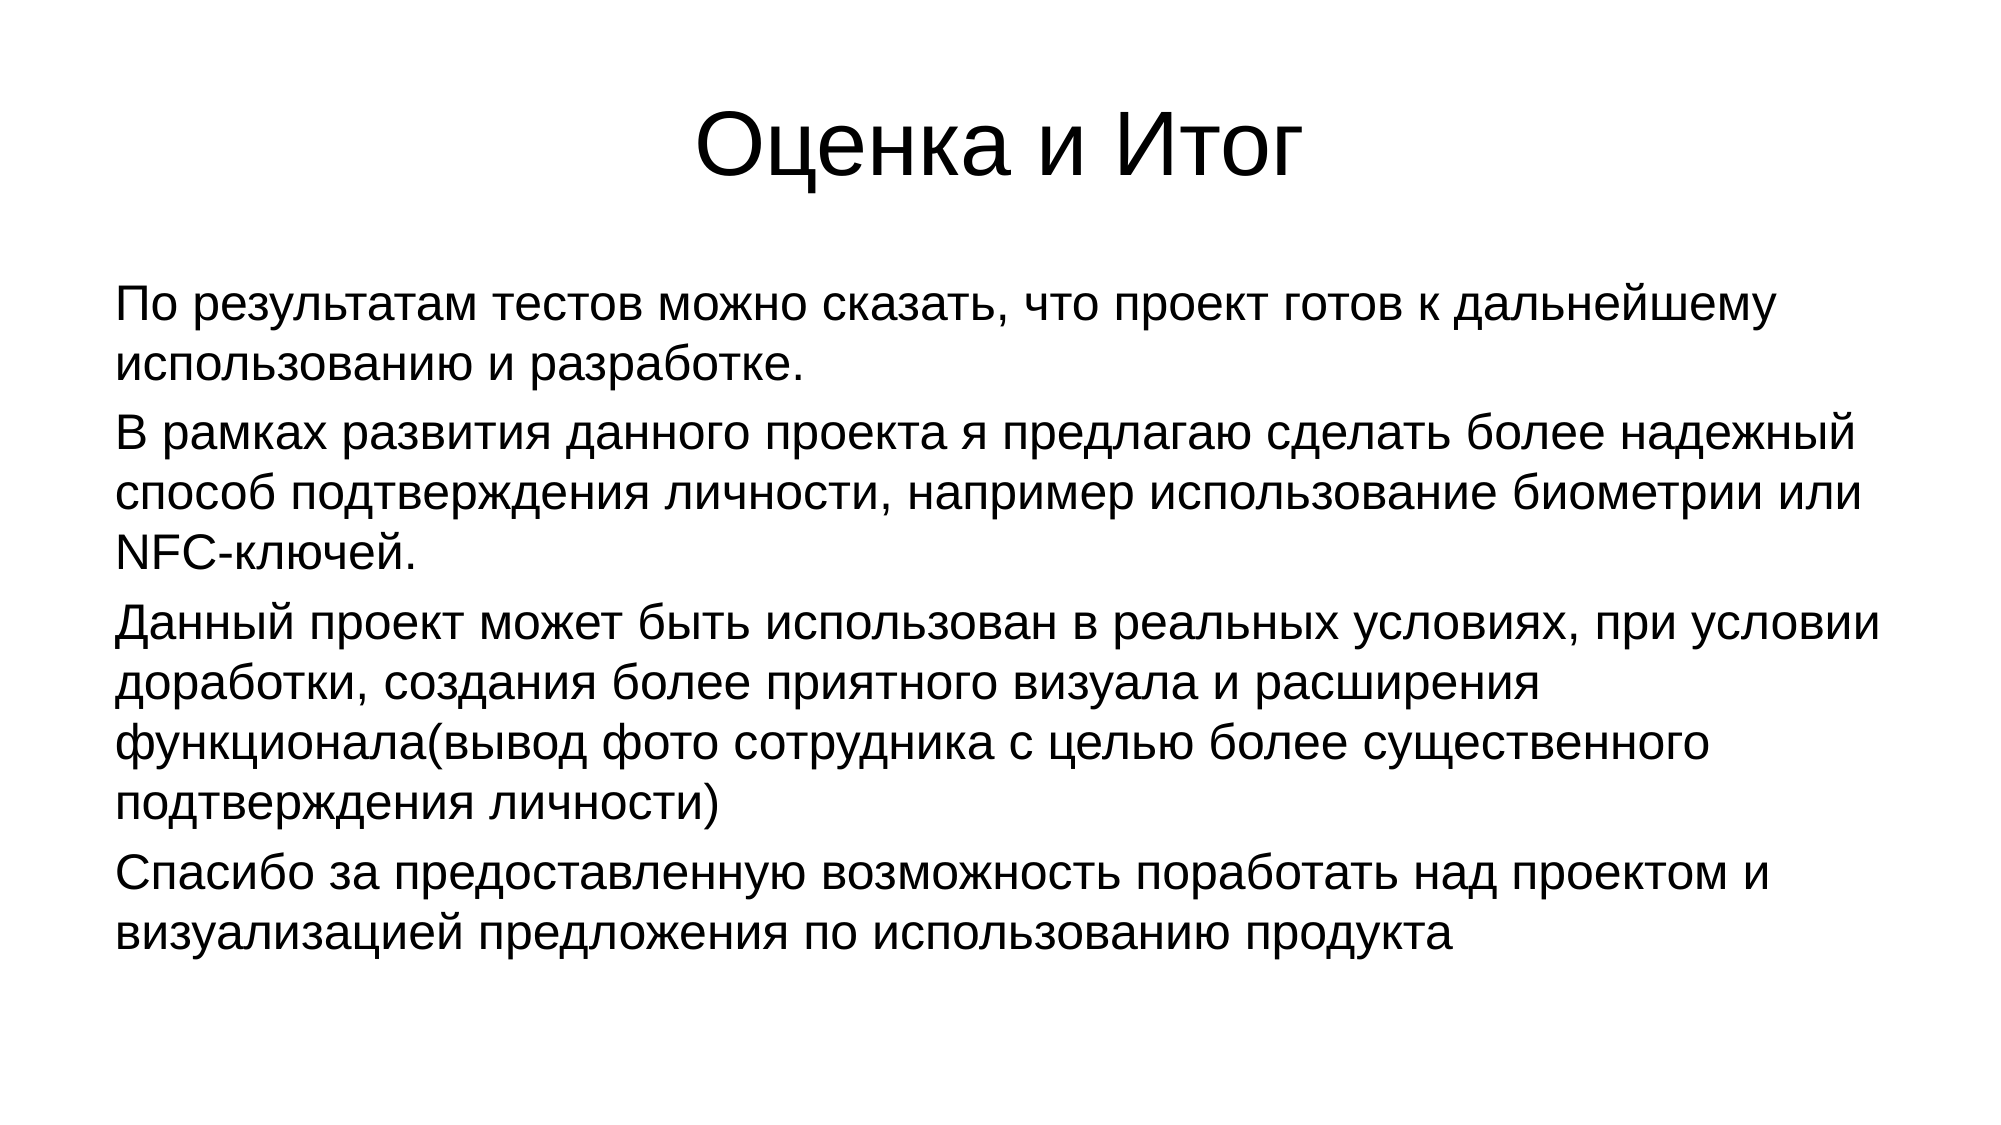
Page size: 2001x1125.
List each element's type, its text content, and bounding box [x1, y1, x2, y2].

title Оценка и Итог [99, 44, 1901, 233]
list По результатам тестов можно сказать, что проект готов к дальнейшему использованию и разработке. В рамках развития данного проекта я предлагаю сделать более надежный способ подтверждения личности, например использование биометрии или NFC-ключей. Данный проект может быть использован в реальных условиях, при условии доработки, создания более приятного визуала и расширения функционала(вывод фото сотрудника с целью более существенного подтверждения личности) Спасибо за предоставленную возможность поработать над проектом и визуализацией предложения по использованию продукта [99, 262, 1901, 1006]
